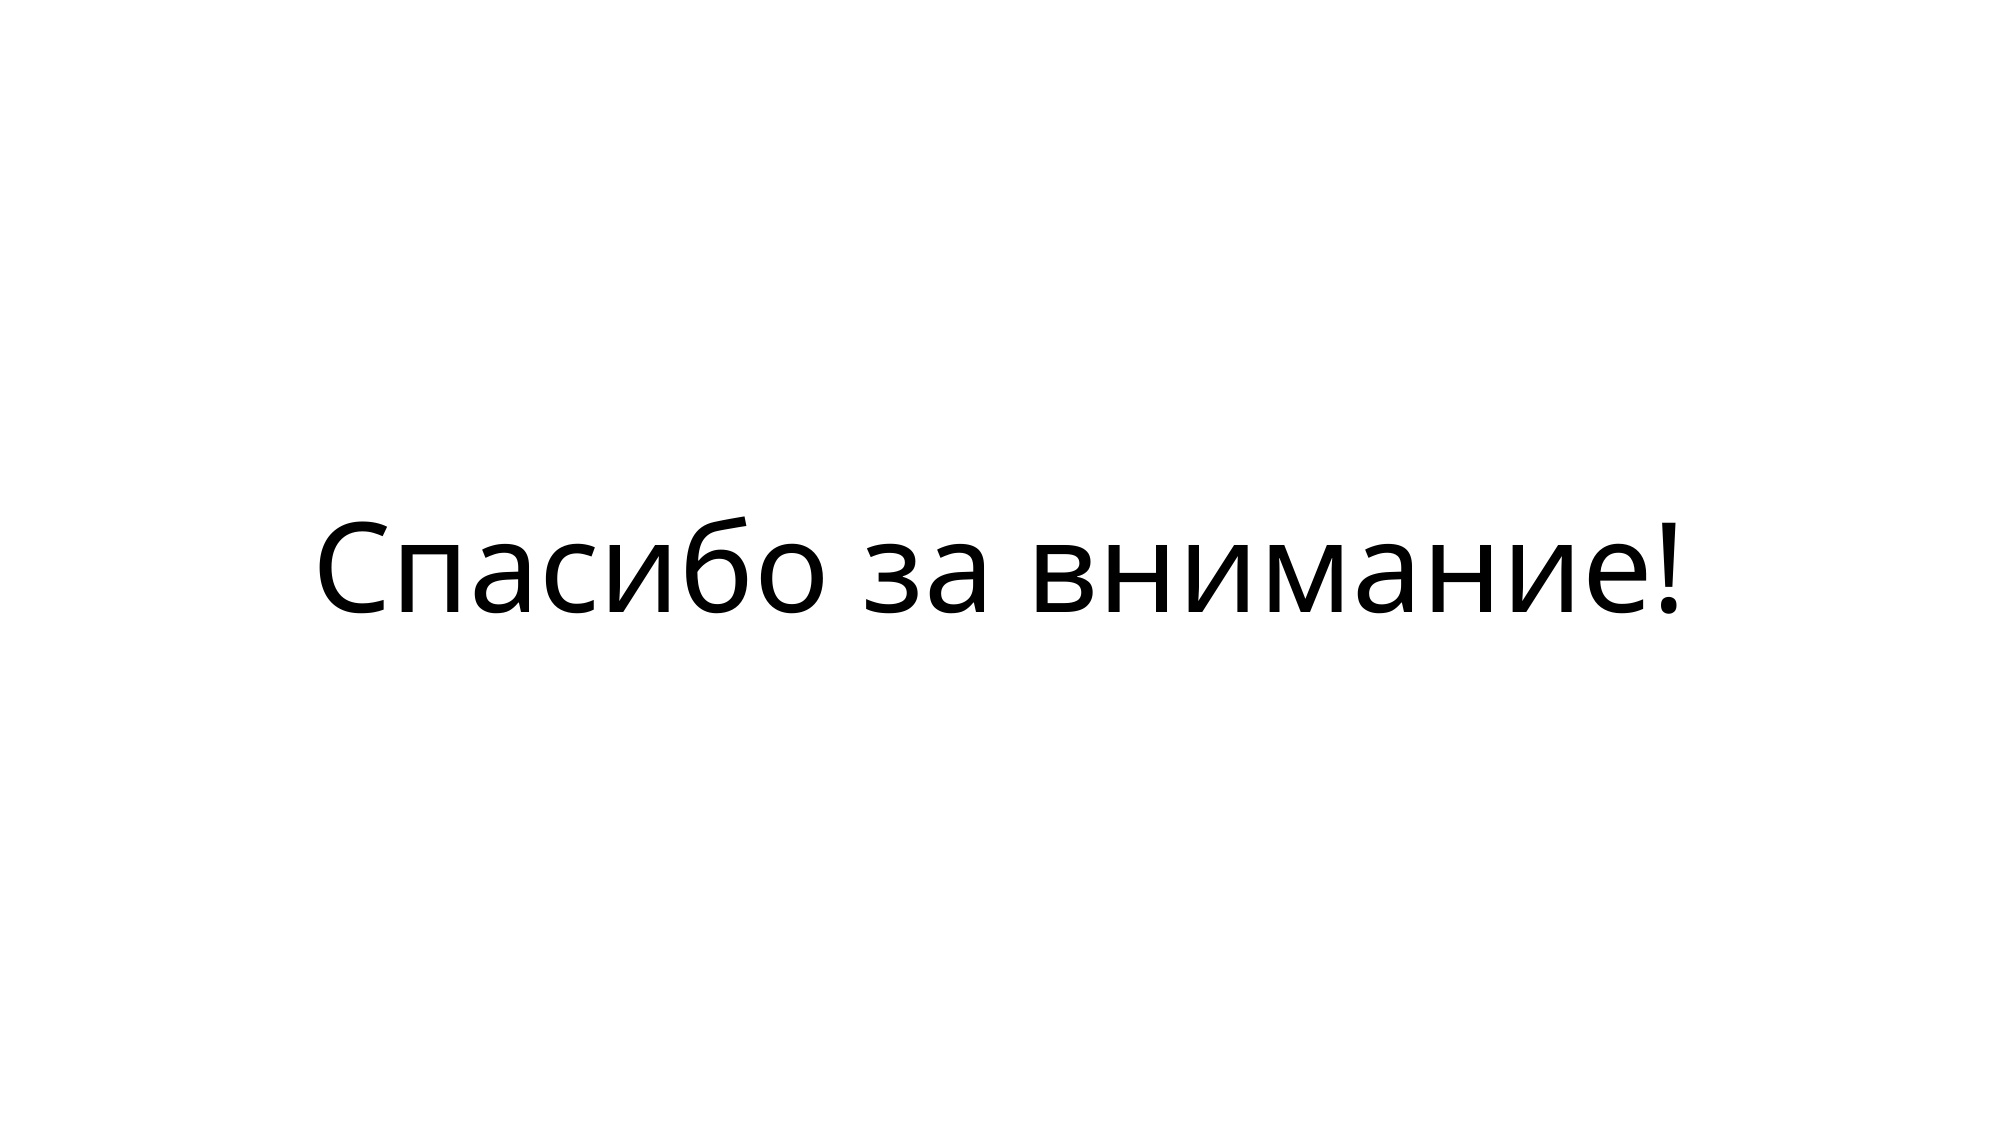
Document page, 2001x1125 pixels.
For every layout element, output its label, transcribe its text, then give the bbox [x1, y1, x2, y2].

title Спасибо за внимание! [137, 478, 1863, 647]
